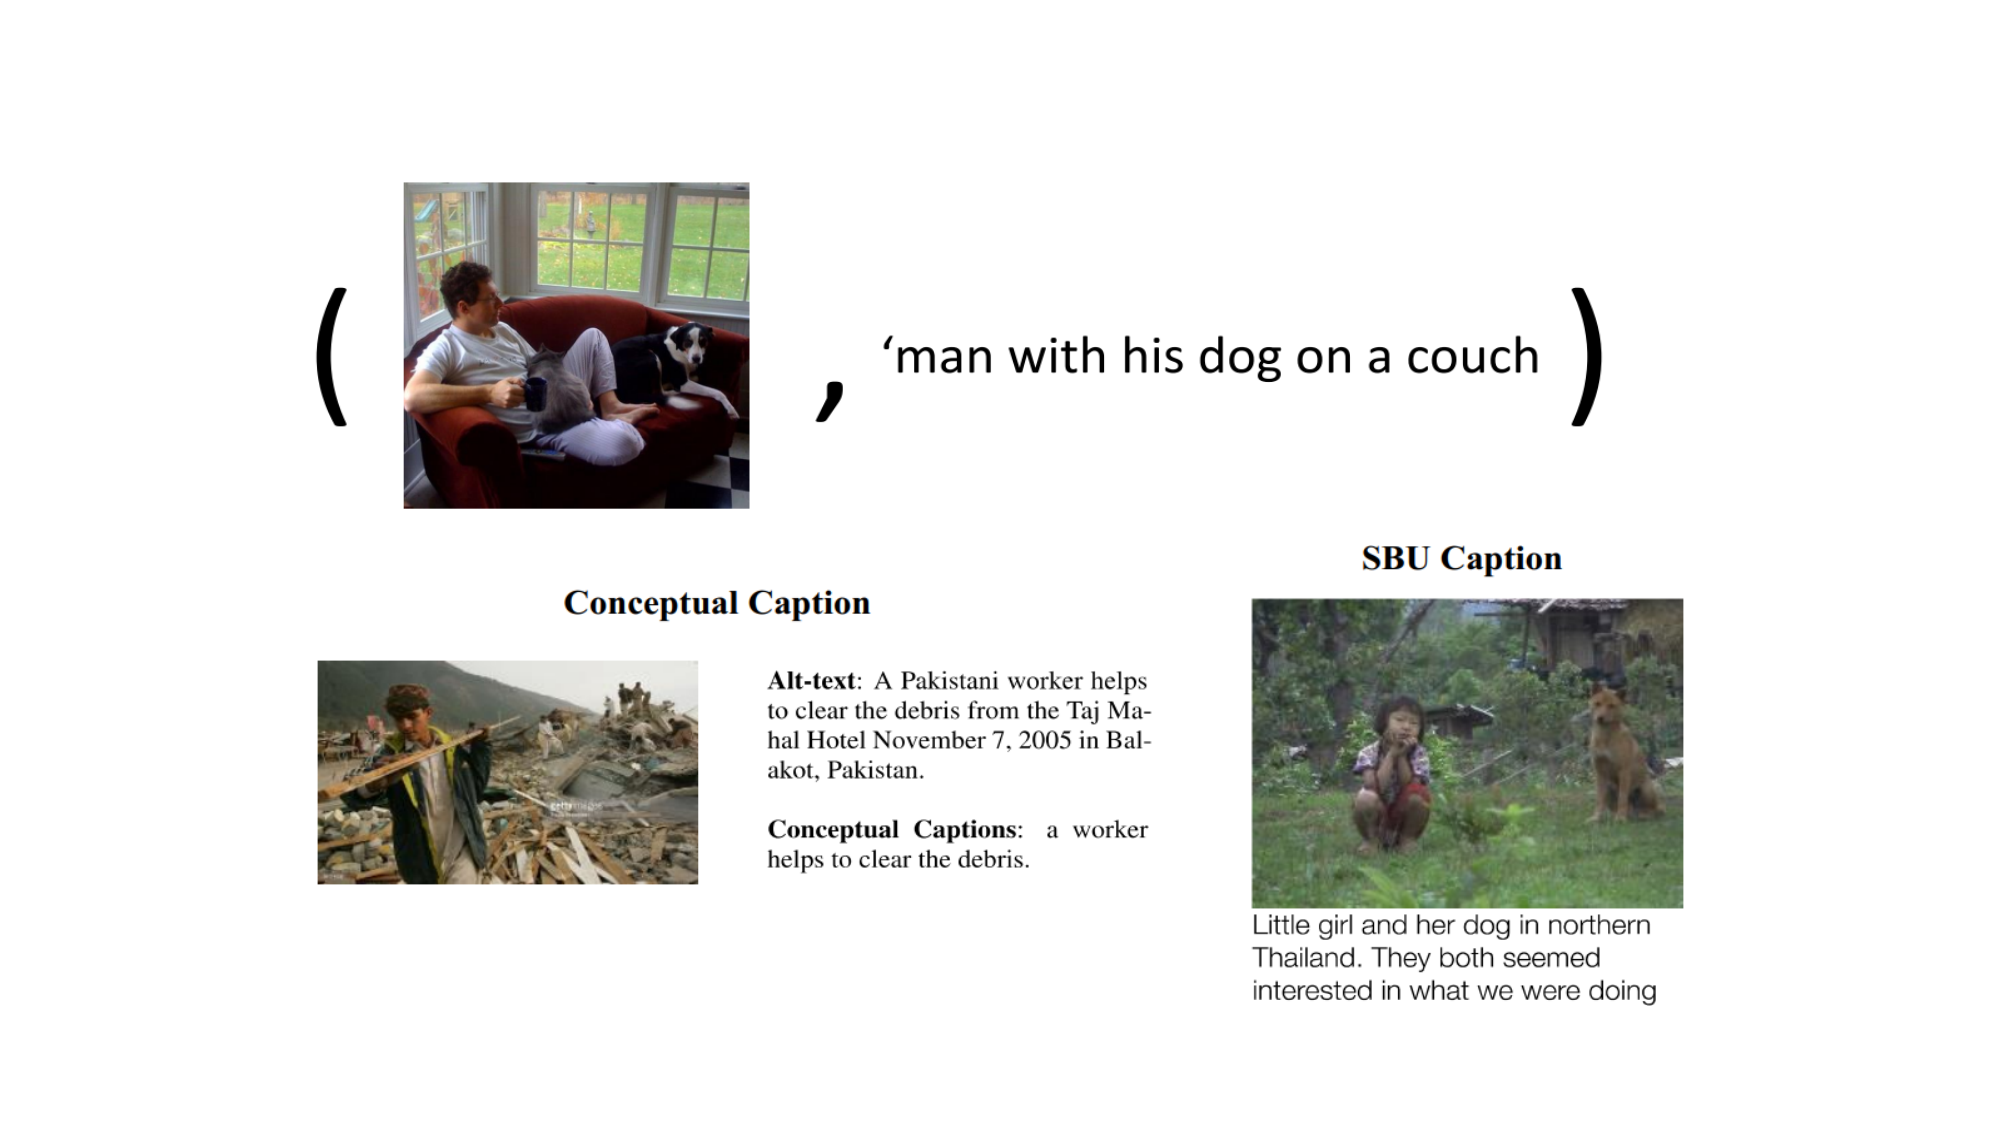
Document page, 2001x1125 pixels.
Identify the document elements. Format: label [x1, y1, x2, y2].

text_box [294, 155, 1706, 1013]
